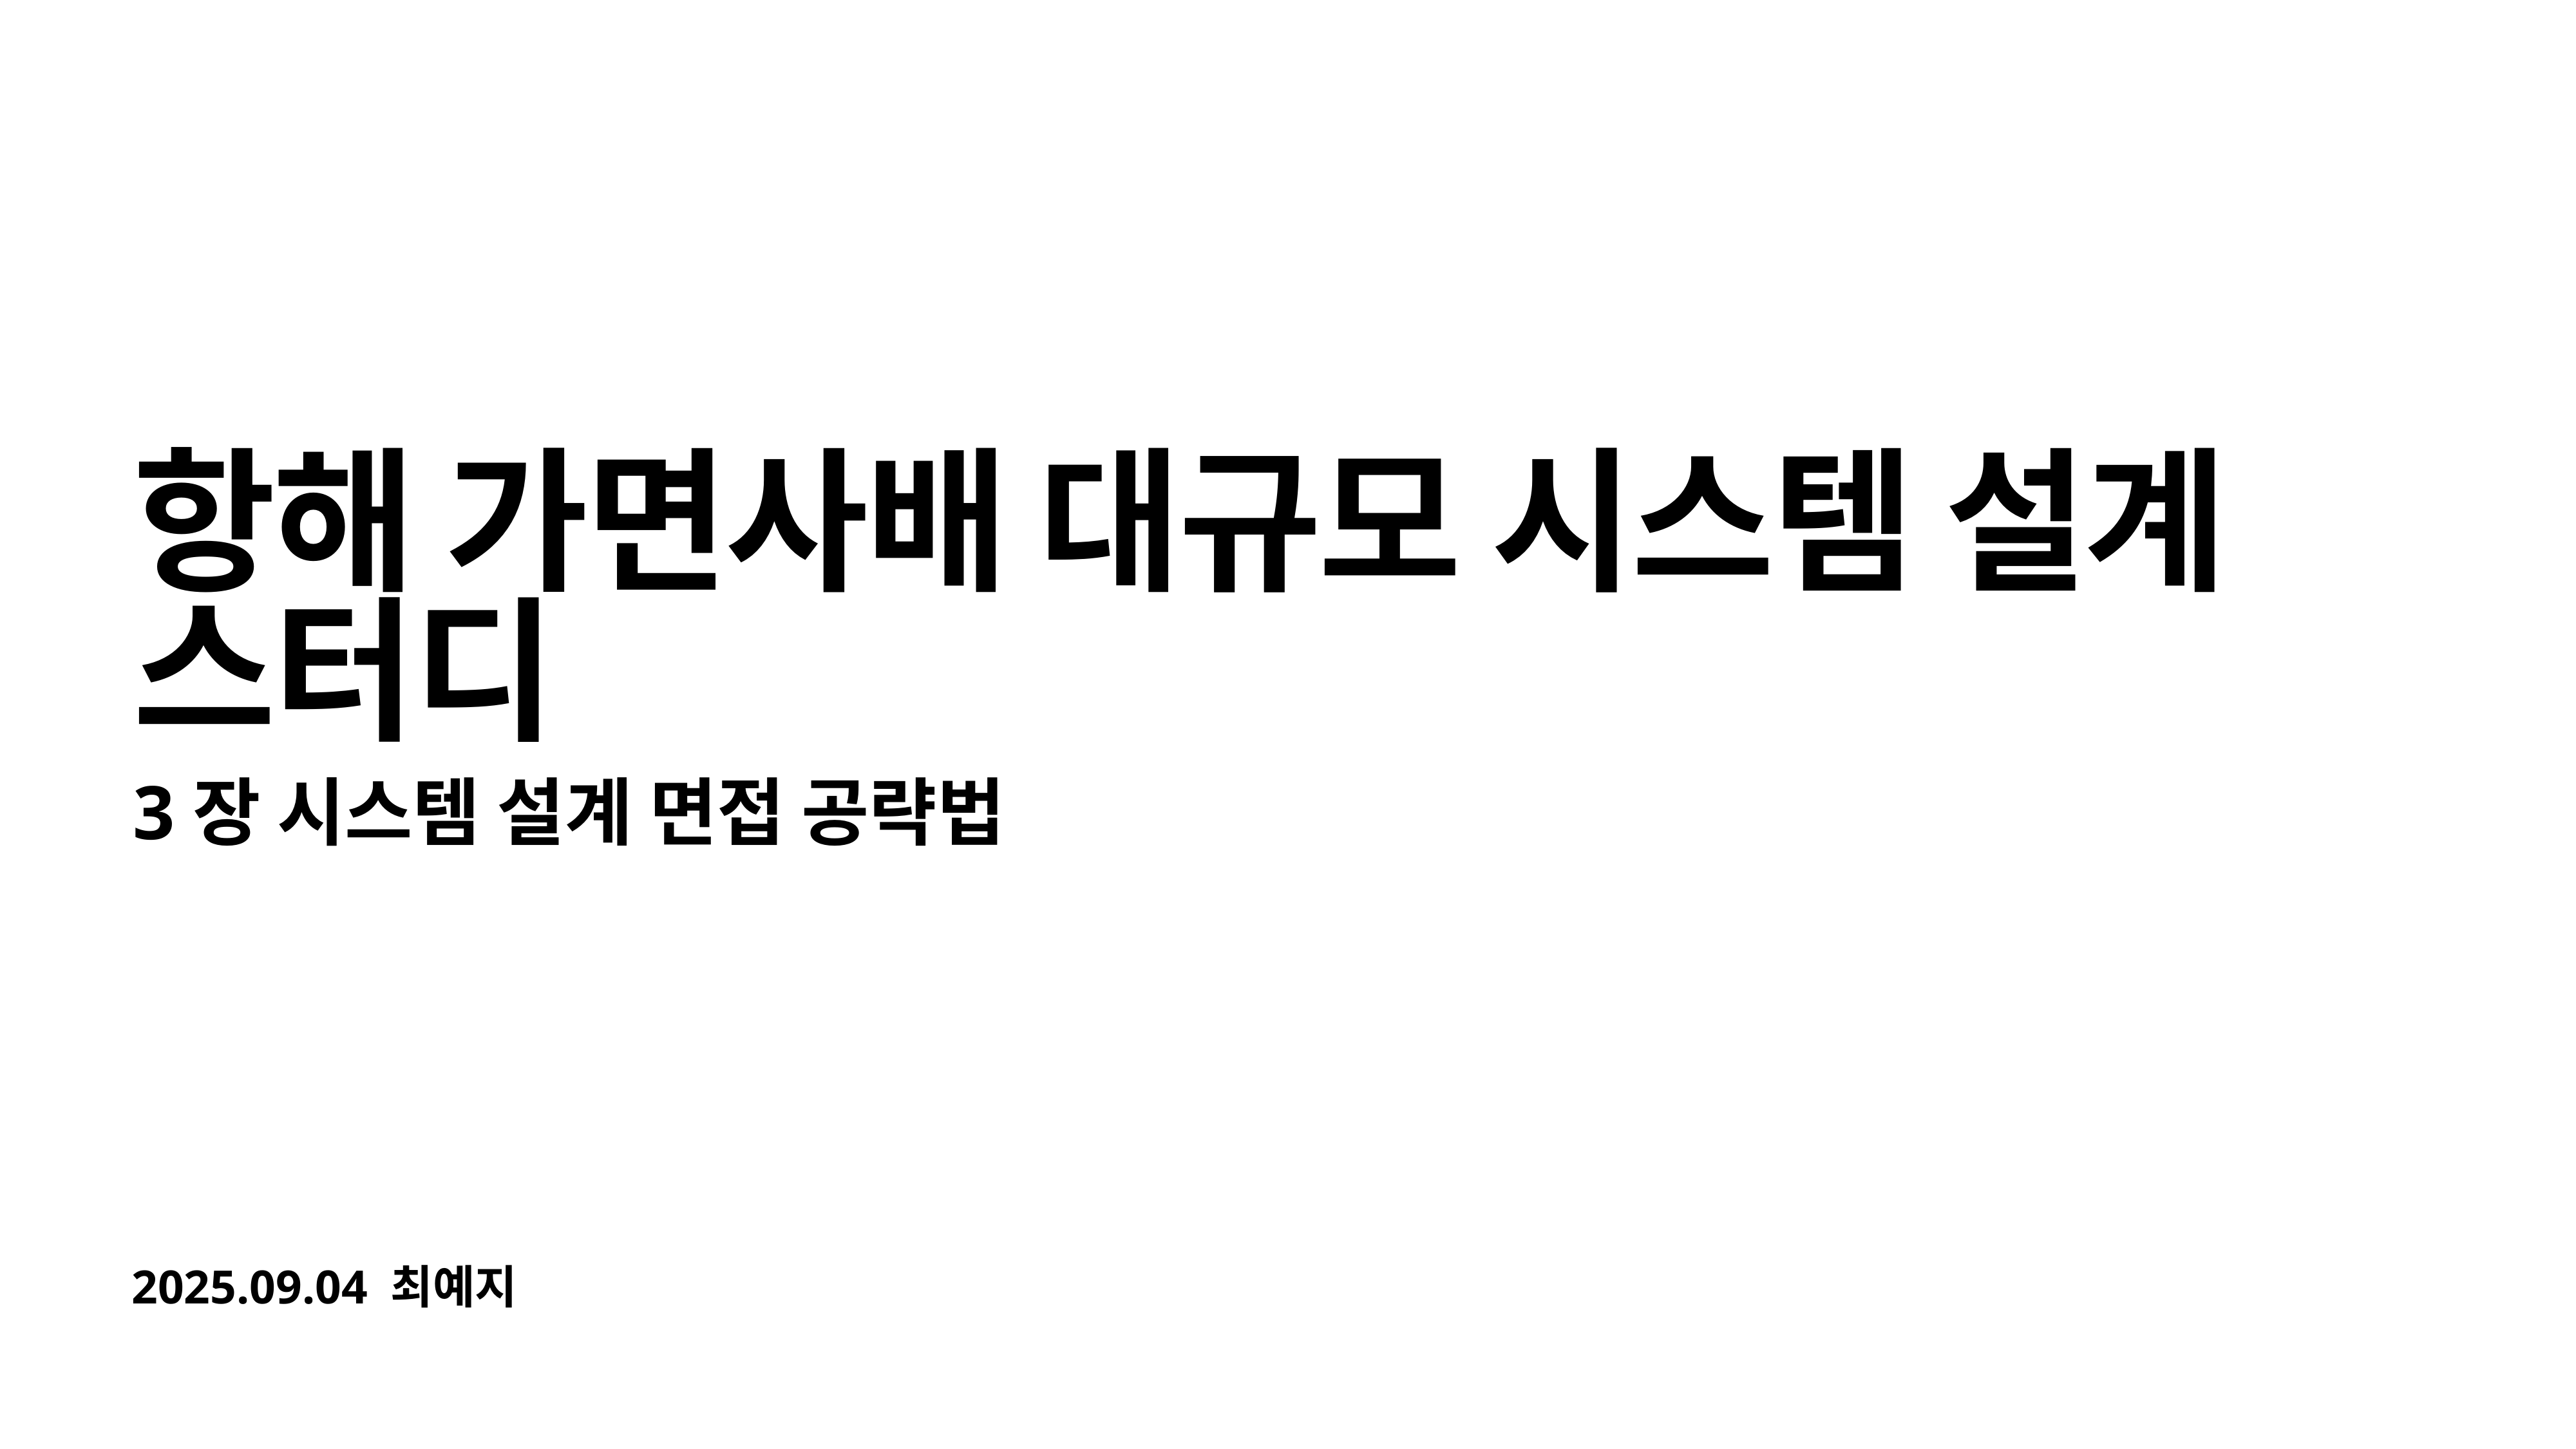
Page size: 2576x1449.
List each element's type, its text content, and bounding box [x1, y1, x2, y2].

subtitle 3장 시스템 설계 면접 공략법 [127, 760, 2449, 962]
list 2025.09.04 최예지 [126, 1252, 2448, 1321]
title 항해 가면사배 대규모 시스템 설계 스터디 [127, 271, 2449, 760]
